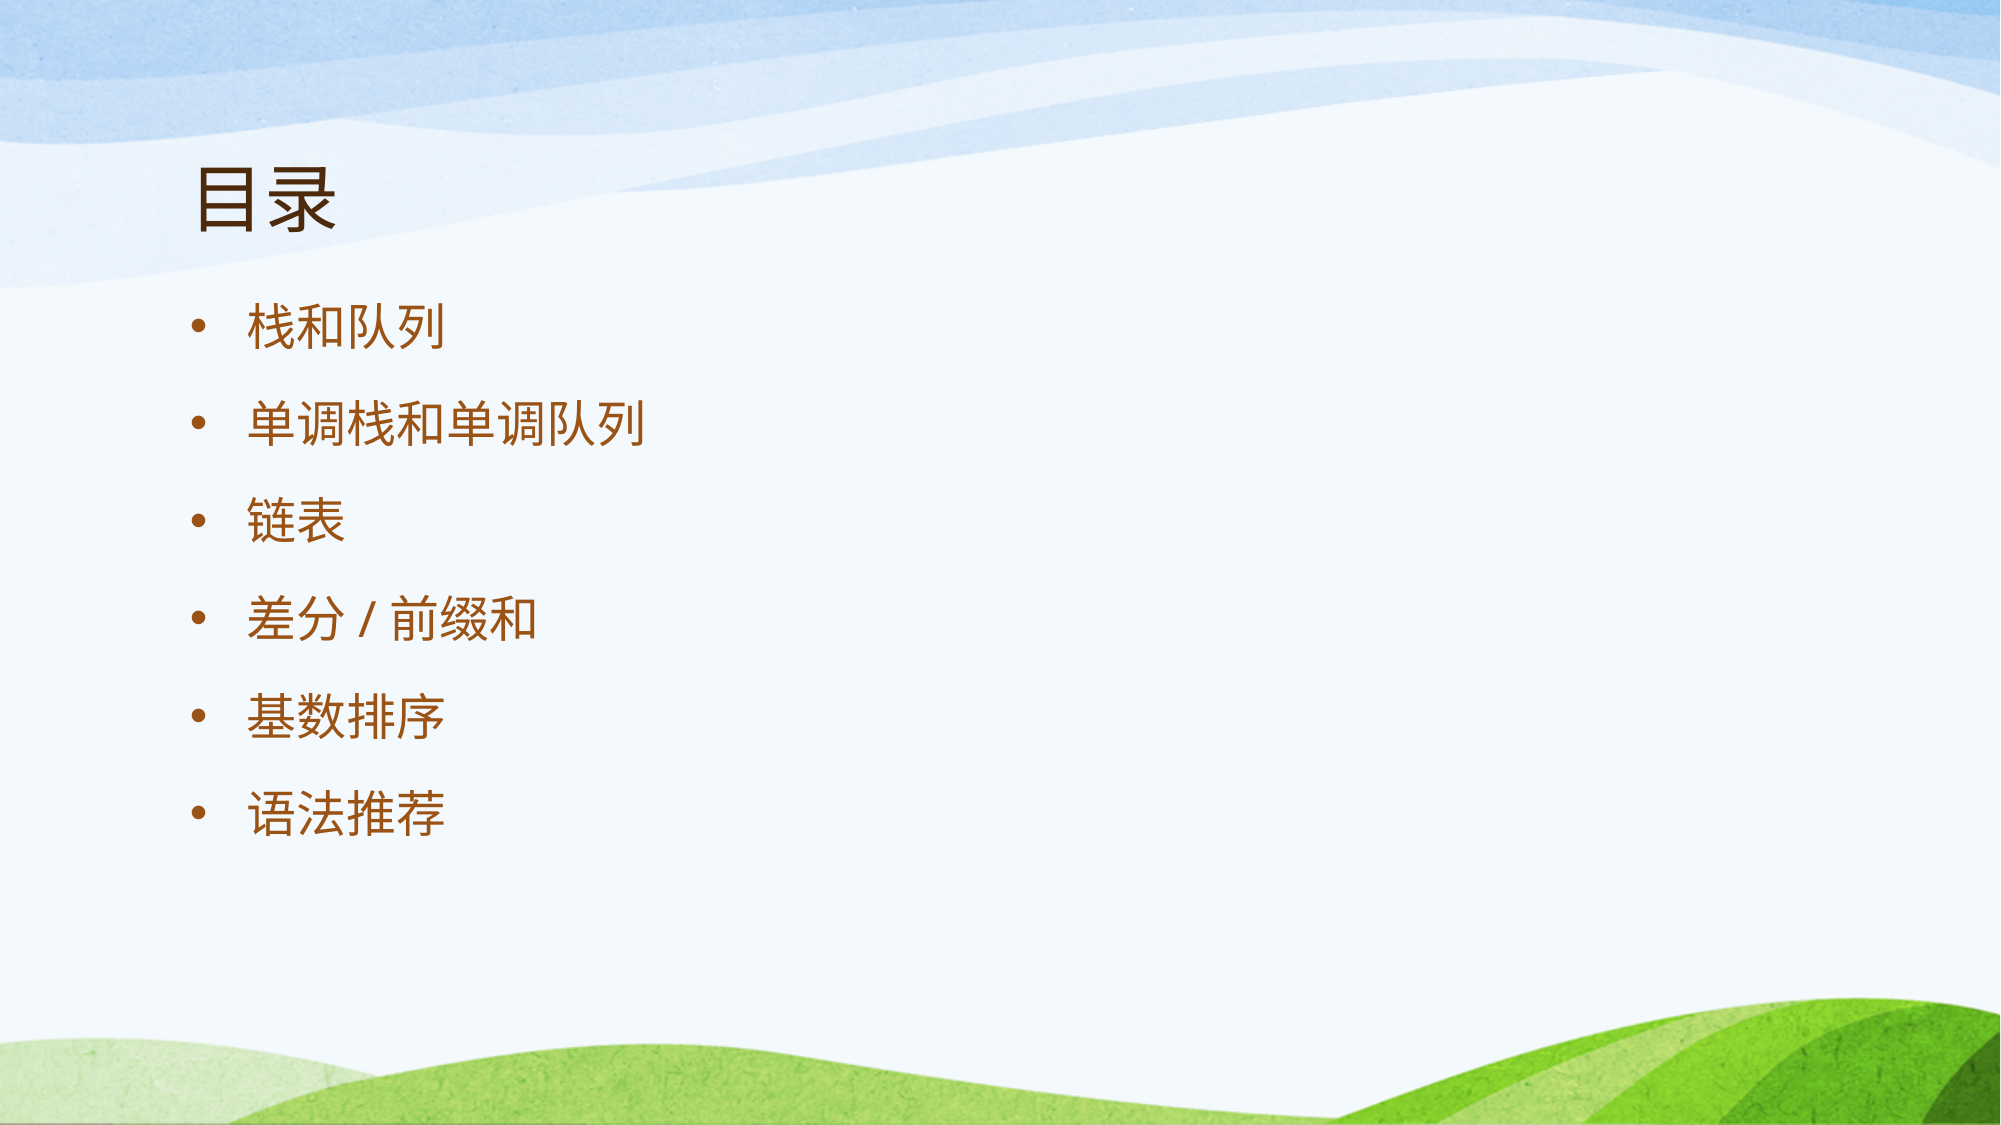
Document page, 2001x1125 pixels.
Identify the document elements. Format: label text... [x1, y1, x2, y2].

title 目录 [174, 50, 1825, 250]
picture [0, 0, 2001, 1125]
list 栈和队列 单调栈和单调队列 链表 差分/前缀和 基数排序 语法推荐 [174, 287, 1825, 982]
